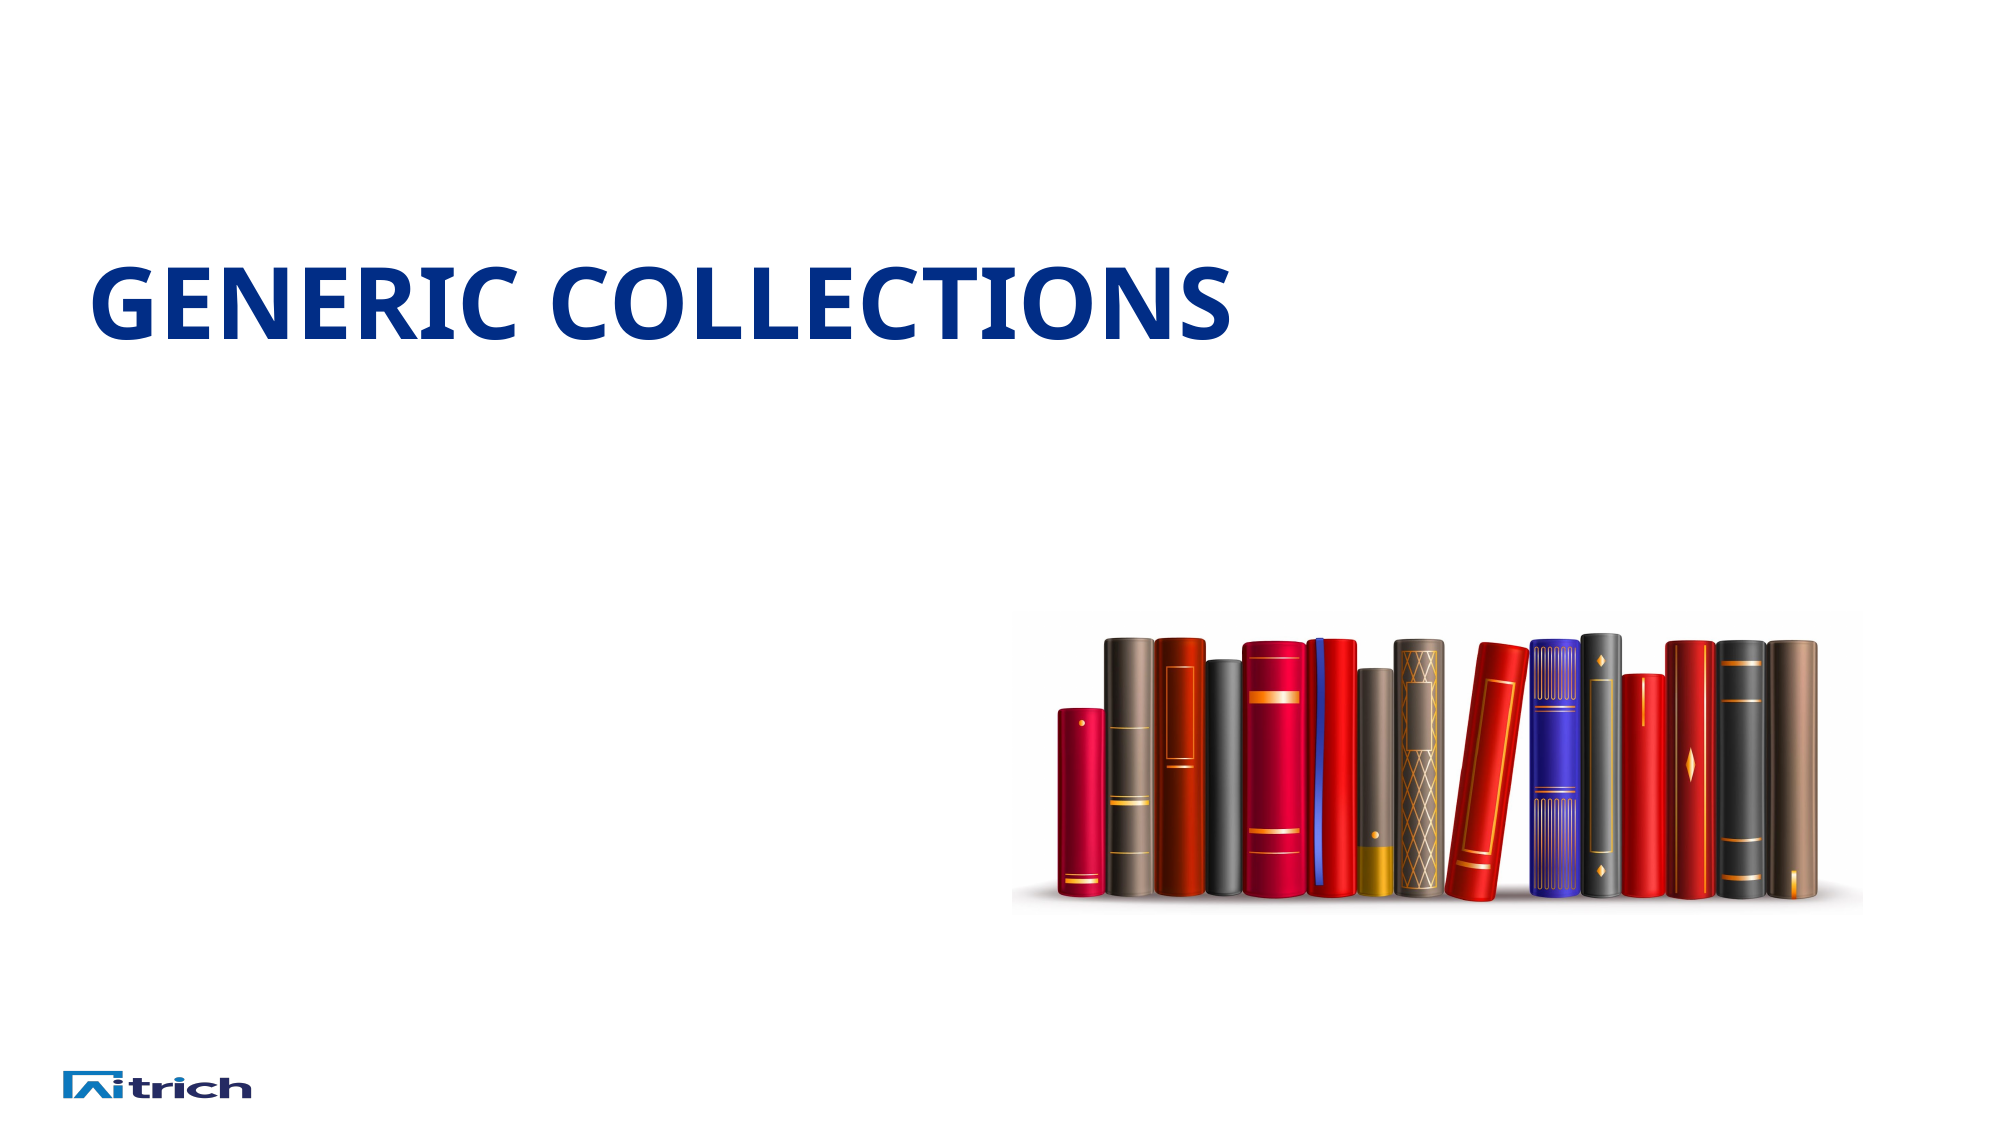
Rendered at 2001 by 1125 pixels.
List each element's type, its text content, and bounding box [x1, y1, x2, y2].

list GENERIC COLLECTIONS [72, 104, 1419, 435]
picture [61, 1070, 253, 1099]
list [1012, 610, 1863, 915]
